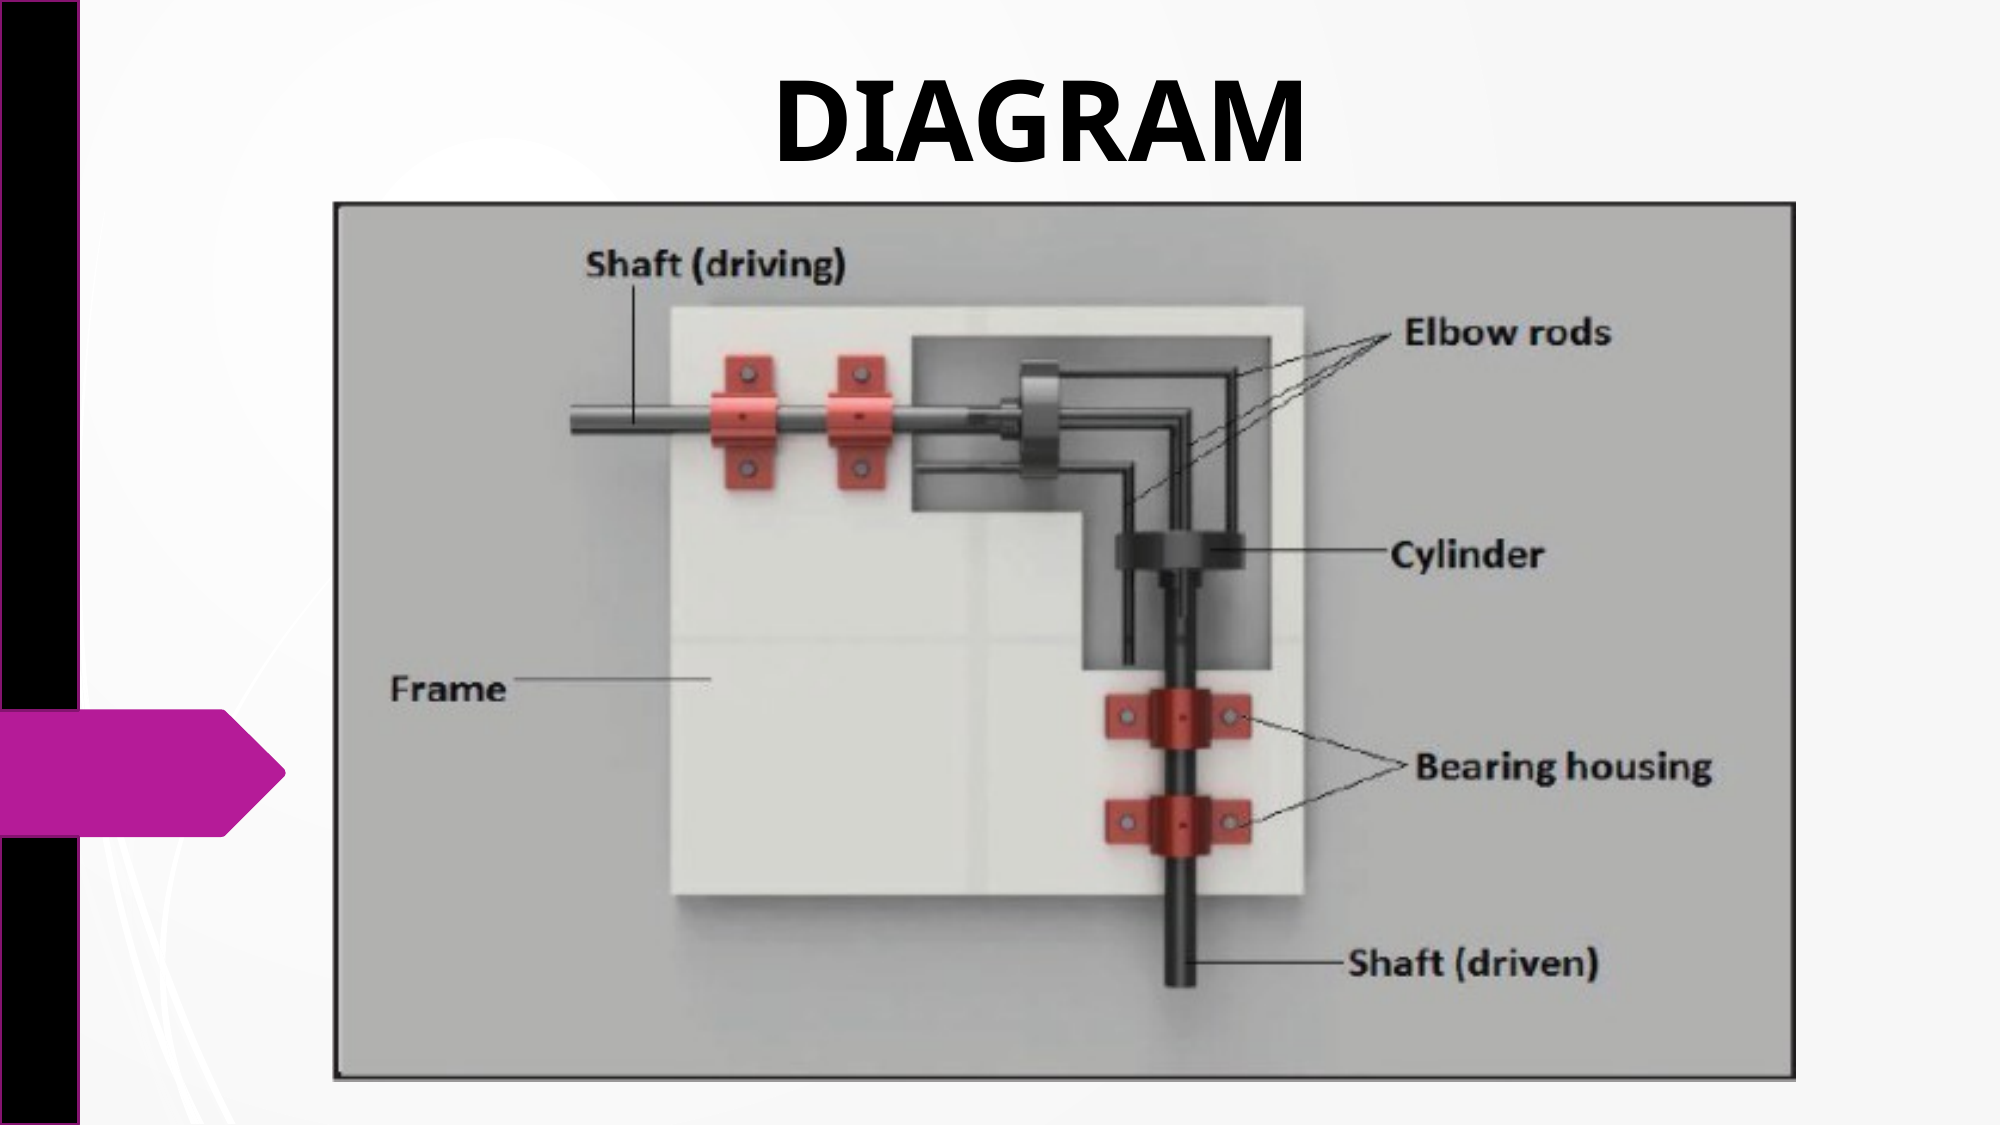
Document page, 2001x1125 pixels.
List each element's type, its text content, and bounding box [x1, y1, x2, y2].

text_box [0, 0, 80, 712]
subtitle DIAGRAM [309, 41, 1773, 227]
picture [332, 199, 1796, 1083]
text_box [0, 835, 80, 1125]
